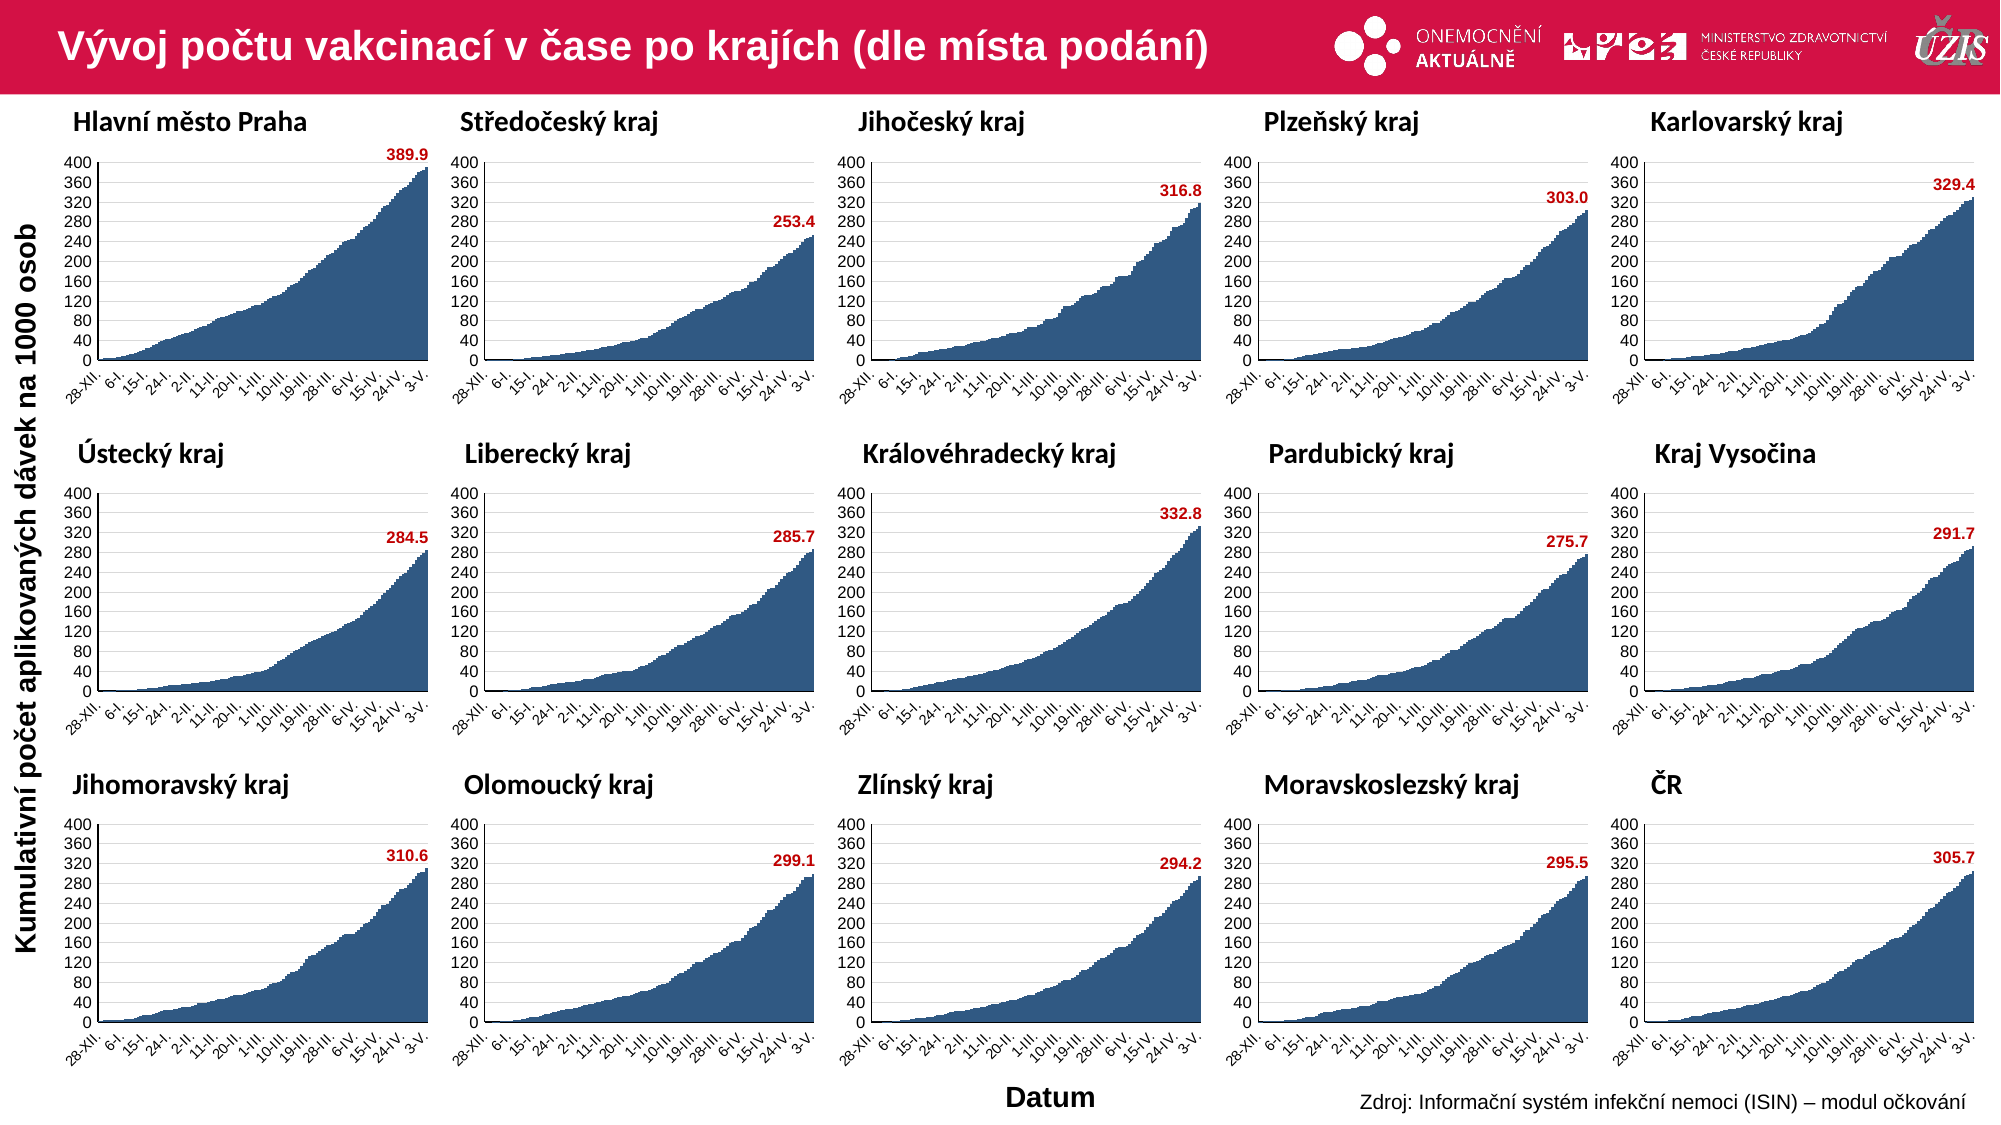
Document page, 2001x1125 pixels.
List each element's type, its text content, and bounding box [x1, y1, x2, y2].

text_box Jihočeský kraj [843, 94, 1041, 129]
text_box Plzeňský kraj [1249, 94, 1435, 129]
text_box Karlovarský kraj [1635, 94, 1859, 129]
text_box Liberecký kraj [450, 426, 647, 459]
text_box Olomoucký kraj [449, 757, 670, 790]
text_box Královéhradecký kraj [848, 426, 1132, 459]
text_box Středočeský kraj [445, 94, 675, 129]
text_box ČR [1636, 757, 1699, 790]
text_box Jihomoravský kraj [57, 757, 305, 790]
text_box Ústecký kraj [62, 426, 240, 459]
text_box Kraj Vysočina [1640, 426, 1832, 459]
chart [52, 129, 2000, 425]
picture [1334, 16, 1542, 76]
text_box Hlavní město Praha [58, 94, 332, 129]
title Vývoj počtu vakcinací v čase po krajích (dle místa podání) [42, 0, 1262, 95]
text_box Moravskoslezský kraj [1249, 757, 1535, 790]
text_box Zlínský kraj [843, 757, 1009, 790]
chart [52, 790, 2000, 1086]
text_box Kumulativní počet aplikovaných dávek na 1000 osob [0, 130, 49, 1049]
text_box Pardubický kraj [1253, 426, 1470, 459]
picture [1915, 15, 1989, 66]
text_box Zdroj: Informační systém infekční nemoci (ISIN) – modul očkování [1345, 1086, 1982, 1121]
picture [1563, 31, 1888, 60]
text_box Datum [990, 1086, 1112, 1121]
chart [52, 459, 2000, 755]
